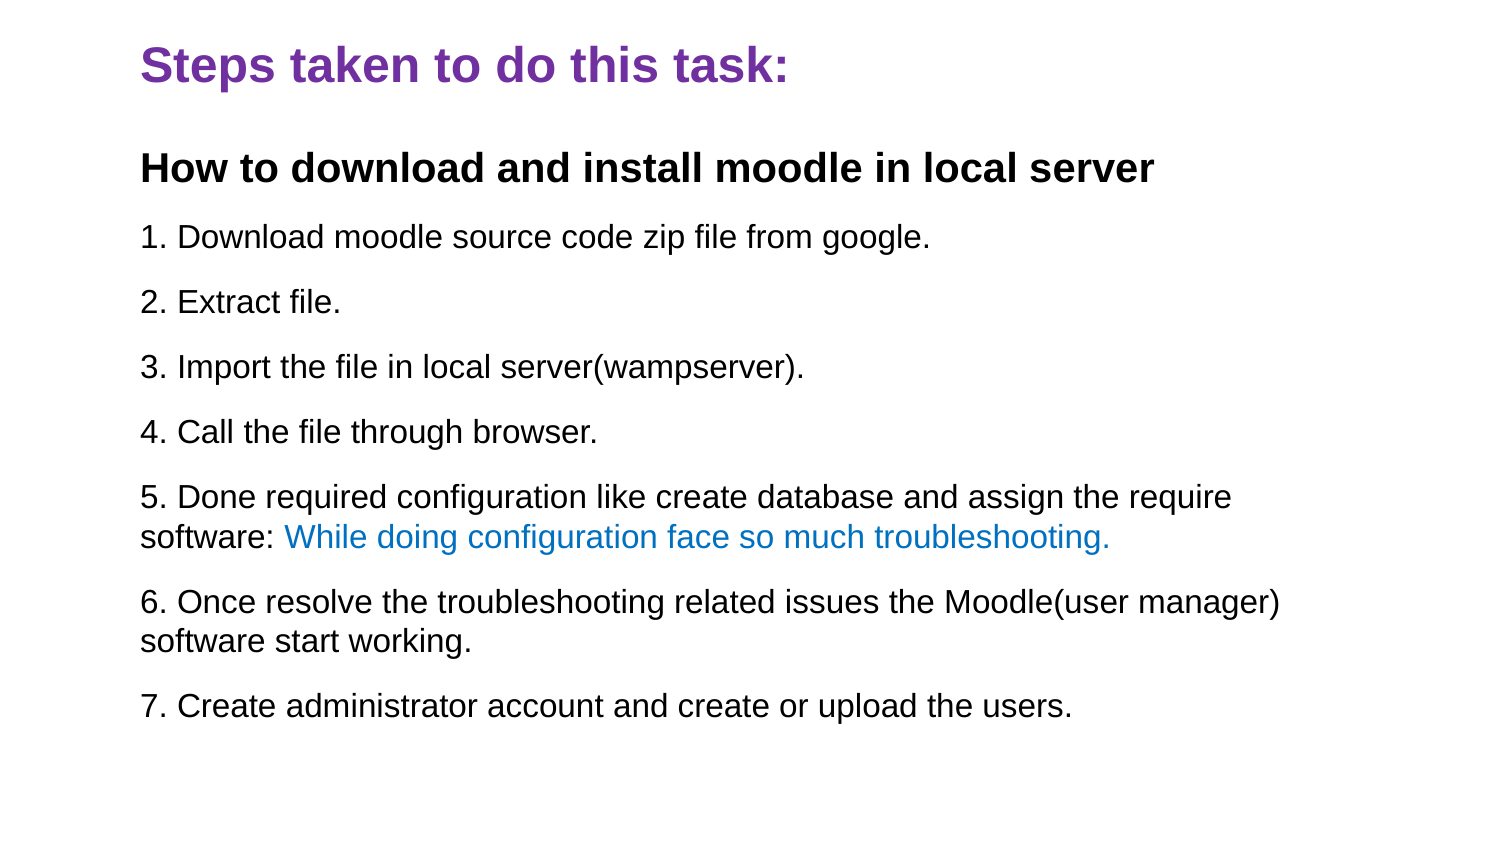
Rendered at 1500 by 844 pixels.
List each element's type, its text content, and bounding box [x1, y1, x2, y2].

title Steps taken to do this task: [125, 39, 1375, 101]
list How to download and install moodle in local server 1. Download moodle source code zip file from google. 2. Extract file. 3. Import the file in local server(wampserver). 4. Call the file through browser. 5. Done required configuration like create database and assign the require software: While doing configuration face so much troubleshooting. 6. Once resolve the troubleshooting related issues the Moodle(user manager) software start working. 7. Create administrator account and create or upload the users. [125, 125, 1375, 844]
